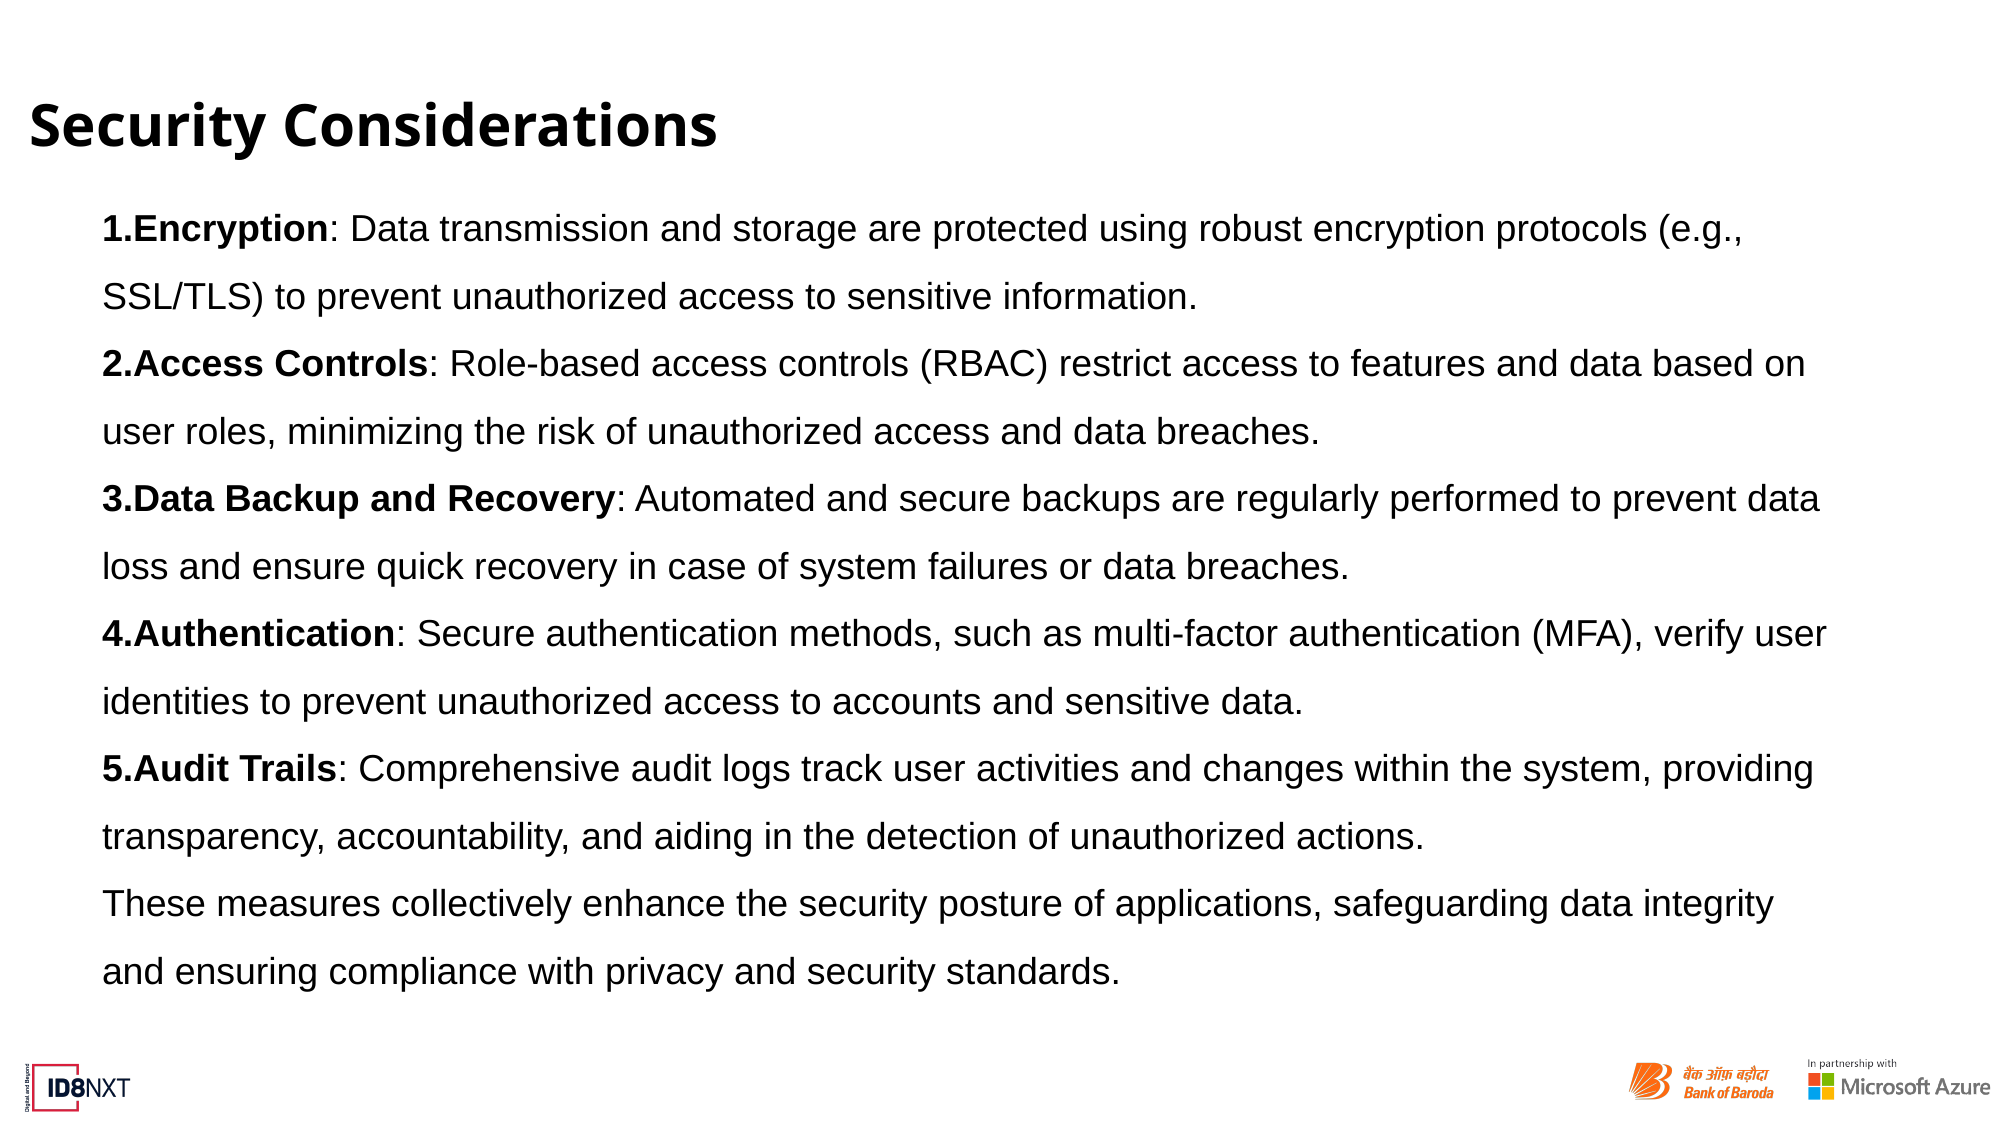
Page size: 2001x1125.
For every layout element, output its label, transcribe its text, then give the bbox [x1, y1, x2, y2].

title Security Considerations [14, 73, 1455, 168]
picture [1806, 1057, 1992, 1102]
picture [17, 1052, 138, 1123]
text_box Encryption: Data transmission and storage are protected using robust encryption protocols (e.g., SSL/TLS) to prevent unauthorized access to sensitive information. Access Controls: Role-based access controls (RBAC) restrict access to features and data based on user roles, minimizing the risk of unauthorized access and data breaches. Data Backup and Recovery: Automated and secure backups are regularly performed to prevent data loss and ensure quick recovery in case of system failures or data breaches. Authentication: Secure authentication methods, such as multi-factor authentication (MFA), verify user identities to prevent unauthorized access to accounts and sensitive data. Audit Trails: Comprehensive audit logs track user activities and changes within the system, providing transparency, accountability, and aiding in the detection of unauthorized actions. These measures collectively enhance the security posture of applications, safeguarding data integrity and ensuring compliance with privacy and security standards. [86, 174, 1855, 1000]
picture [1628, 1041, 1776, 1125]
